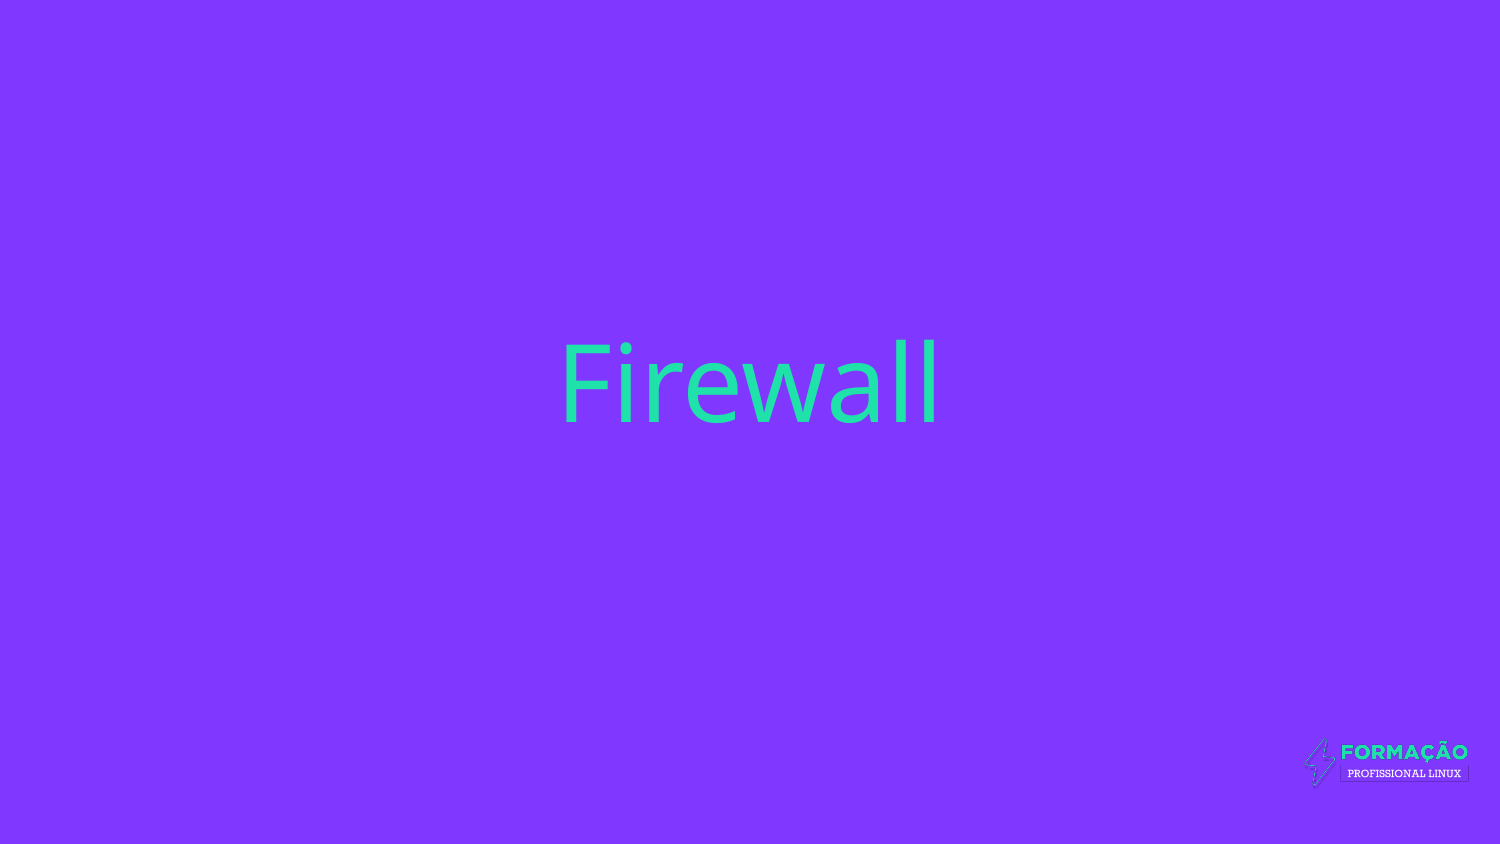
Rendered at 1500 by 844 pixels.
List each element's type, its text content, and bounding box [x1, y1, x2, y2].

picture [1273, 683, 1500, 844]
title Firewall [51, 122, 1449, 459]
